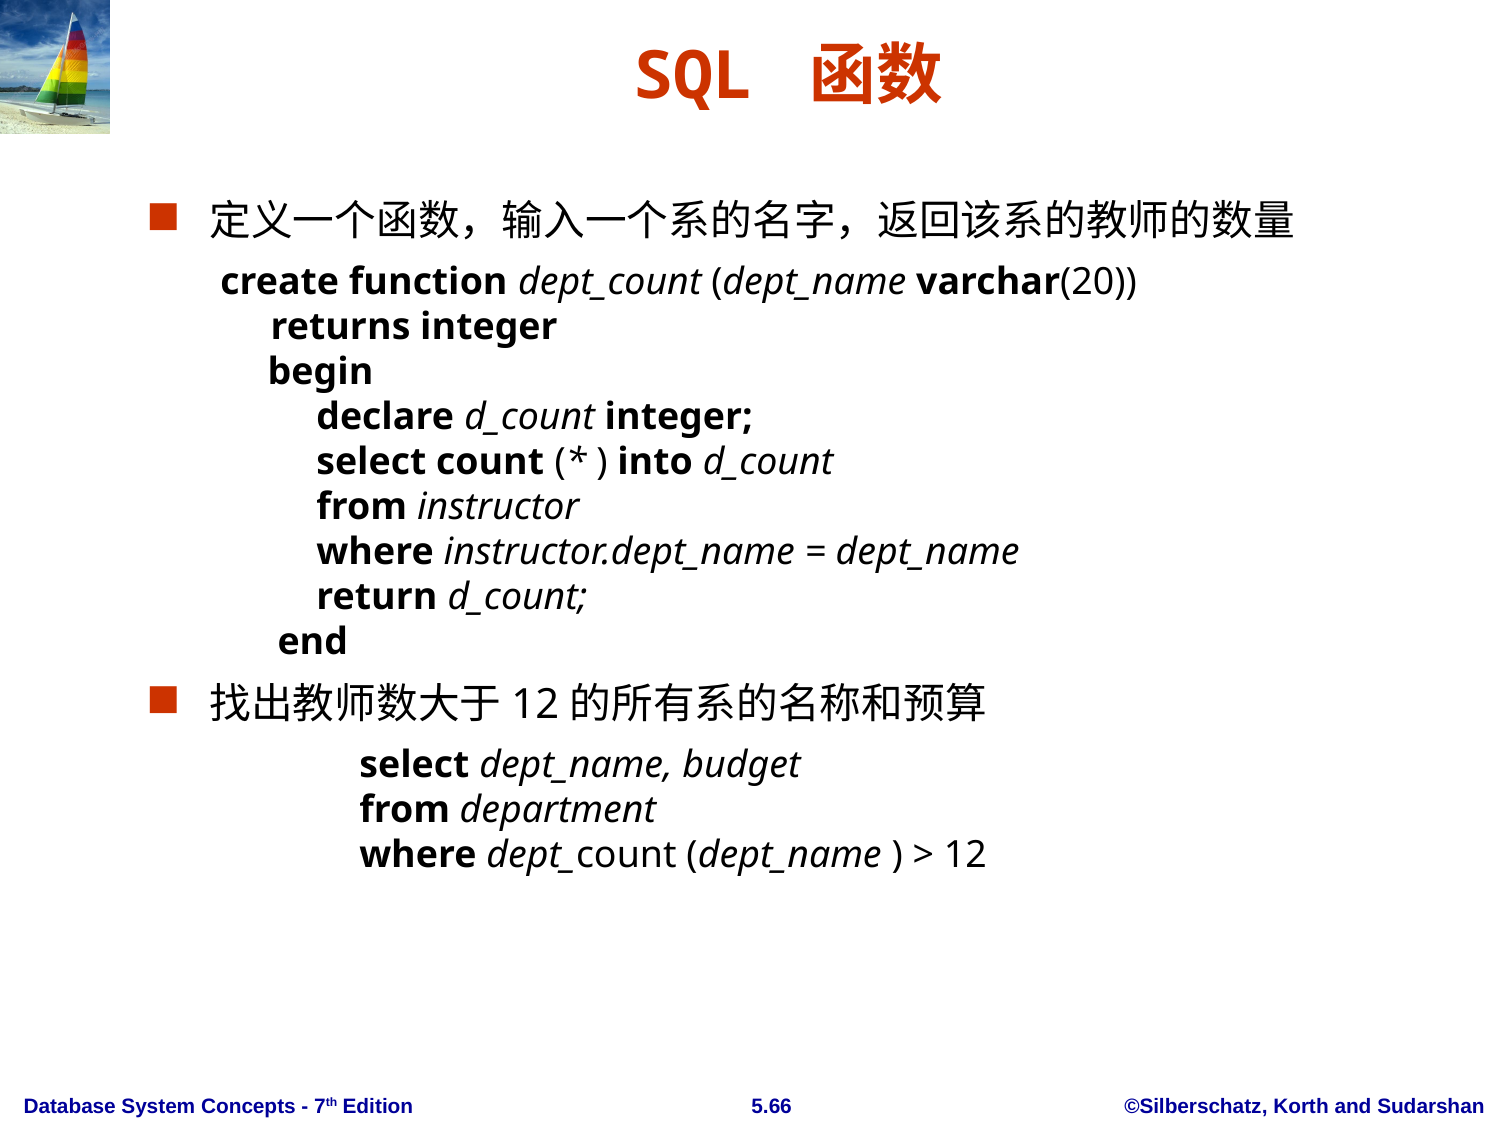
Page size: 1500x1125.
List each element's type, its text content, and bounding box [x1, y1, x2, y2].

picture [0, 0, 110, 134]
title SQL 函数 [126, 19, 1451, 120]
list 定义一个函数，输入一个系的名字，返回该系的教师的数量 create function dept_count (dept_name varchar(20)) returns integer begin declare d_count integer; select count (* ) into d_count from instructor where instructor.dept_name = dept_name return d_count; end 找出教师数大于12的所有系的名称和预算 select dept_name, budget from department where dept_count (dept_name ) > 12 [138, 186, 1395, 991]
